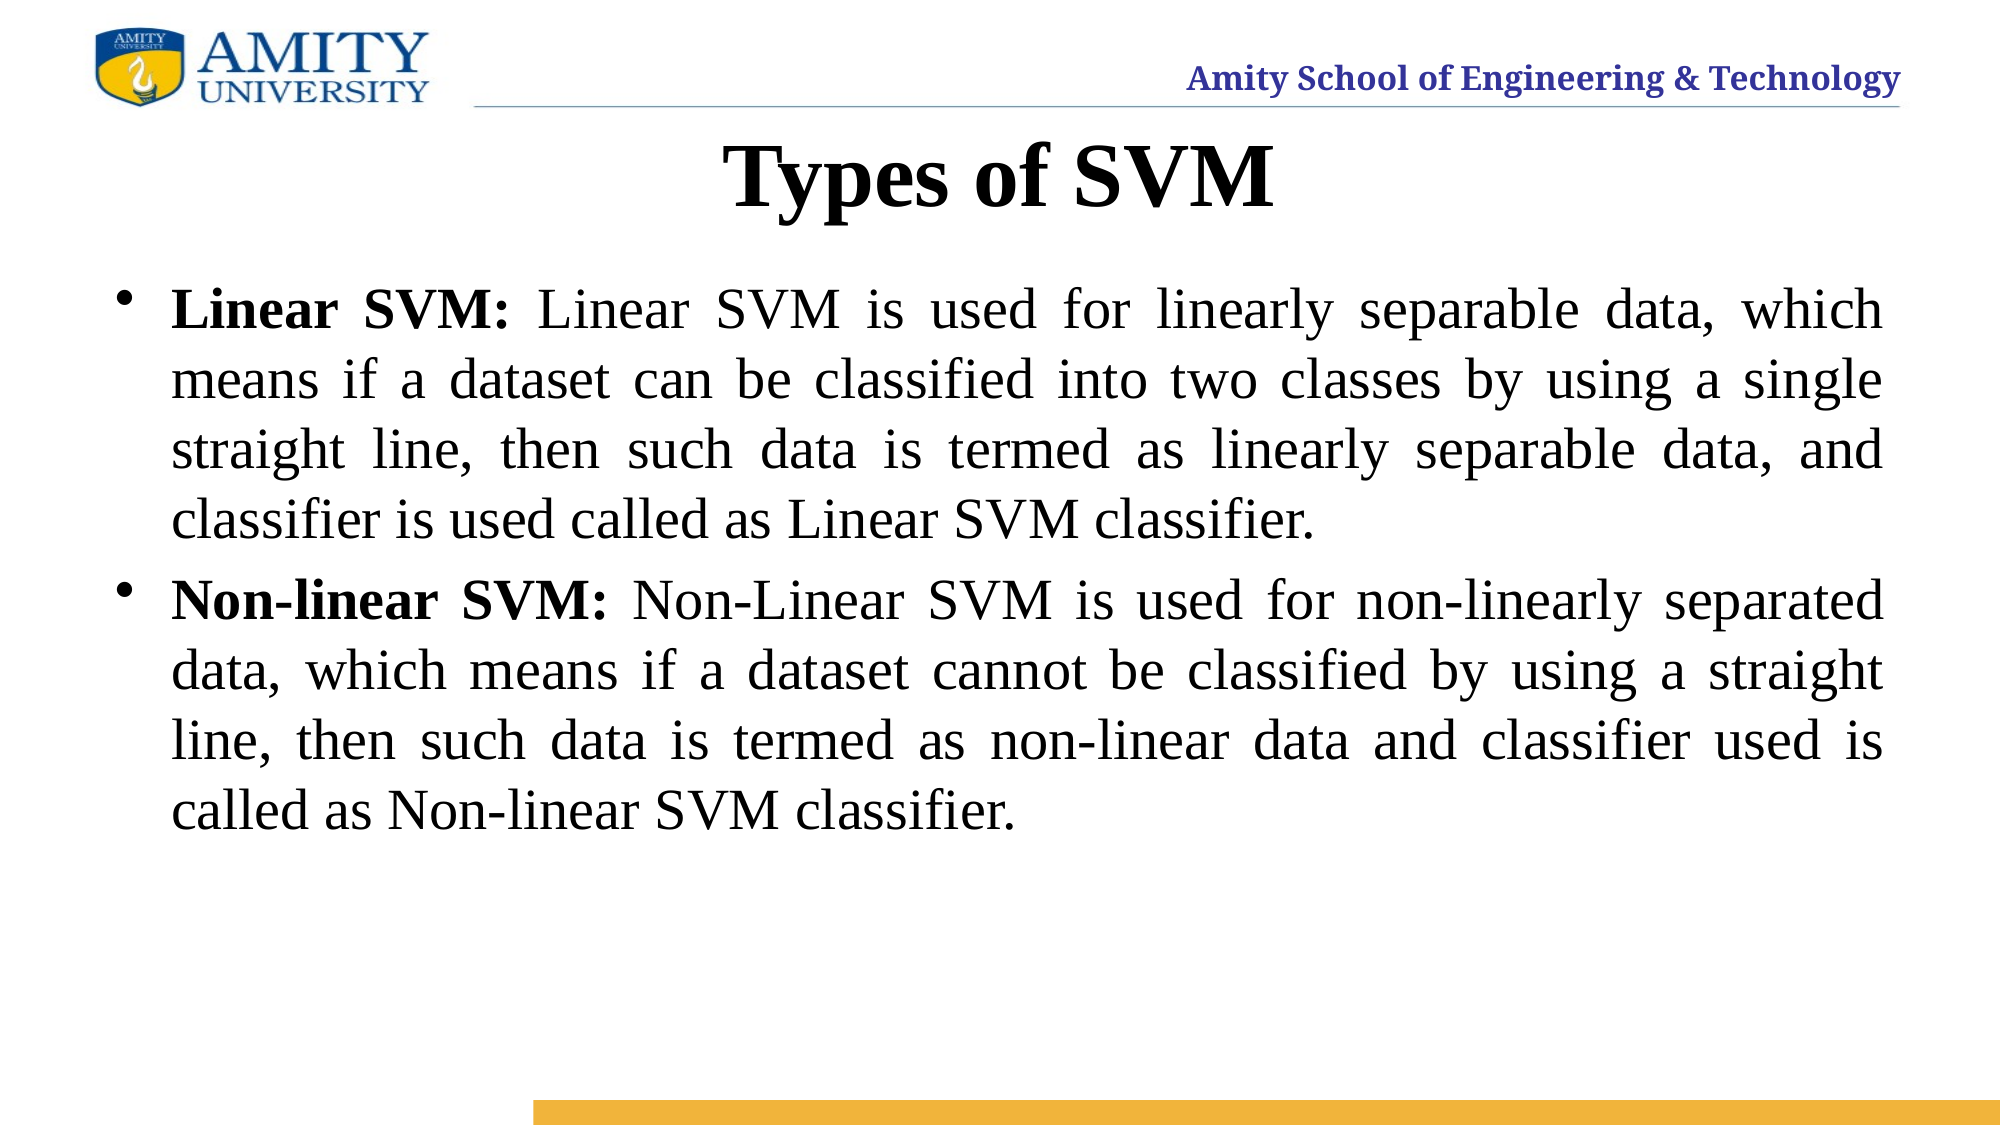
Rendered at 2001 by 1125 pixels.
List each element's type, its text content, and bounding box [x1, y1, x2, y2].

title Types of SVM [99, 107, 1900, 233]
list Linear SVM: Linear SVM is used for linearly separable data, which means if a dataset can be classified into two classes by using a single straight line, then such data is termed as linearly separable data, and classifier is used called as Linear SVM classifier. Non-linear SVM: Non-Linear SVM is used for non-linearly separated data, which means if a dataset cannot be classified by using a straight line, then such data is termed as non-linear data and classifier used is called as Non-linear SVM classifier. [99, 262, 1900, 1005]
picture [0, 0, 1999, 137]
